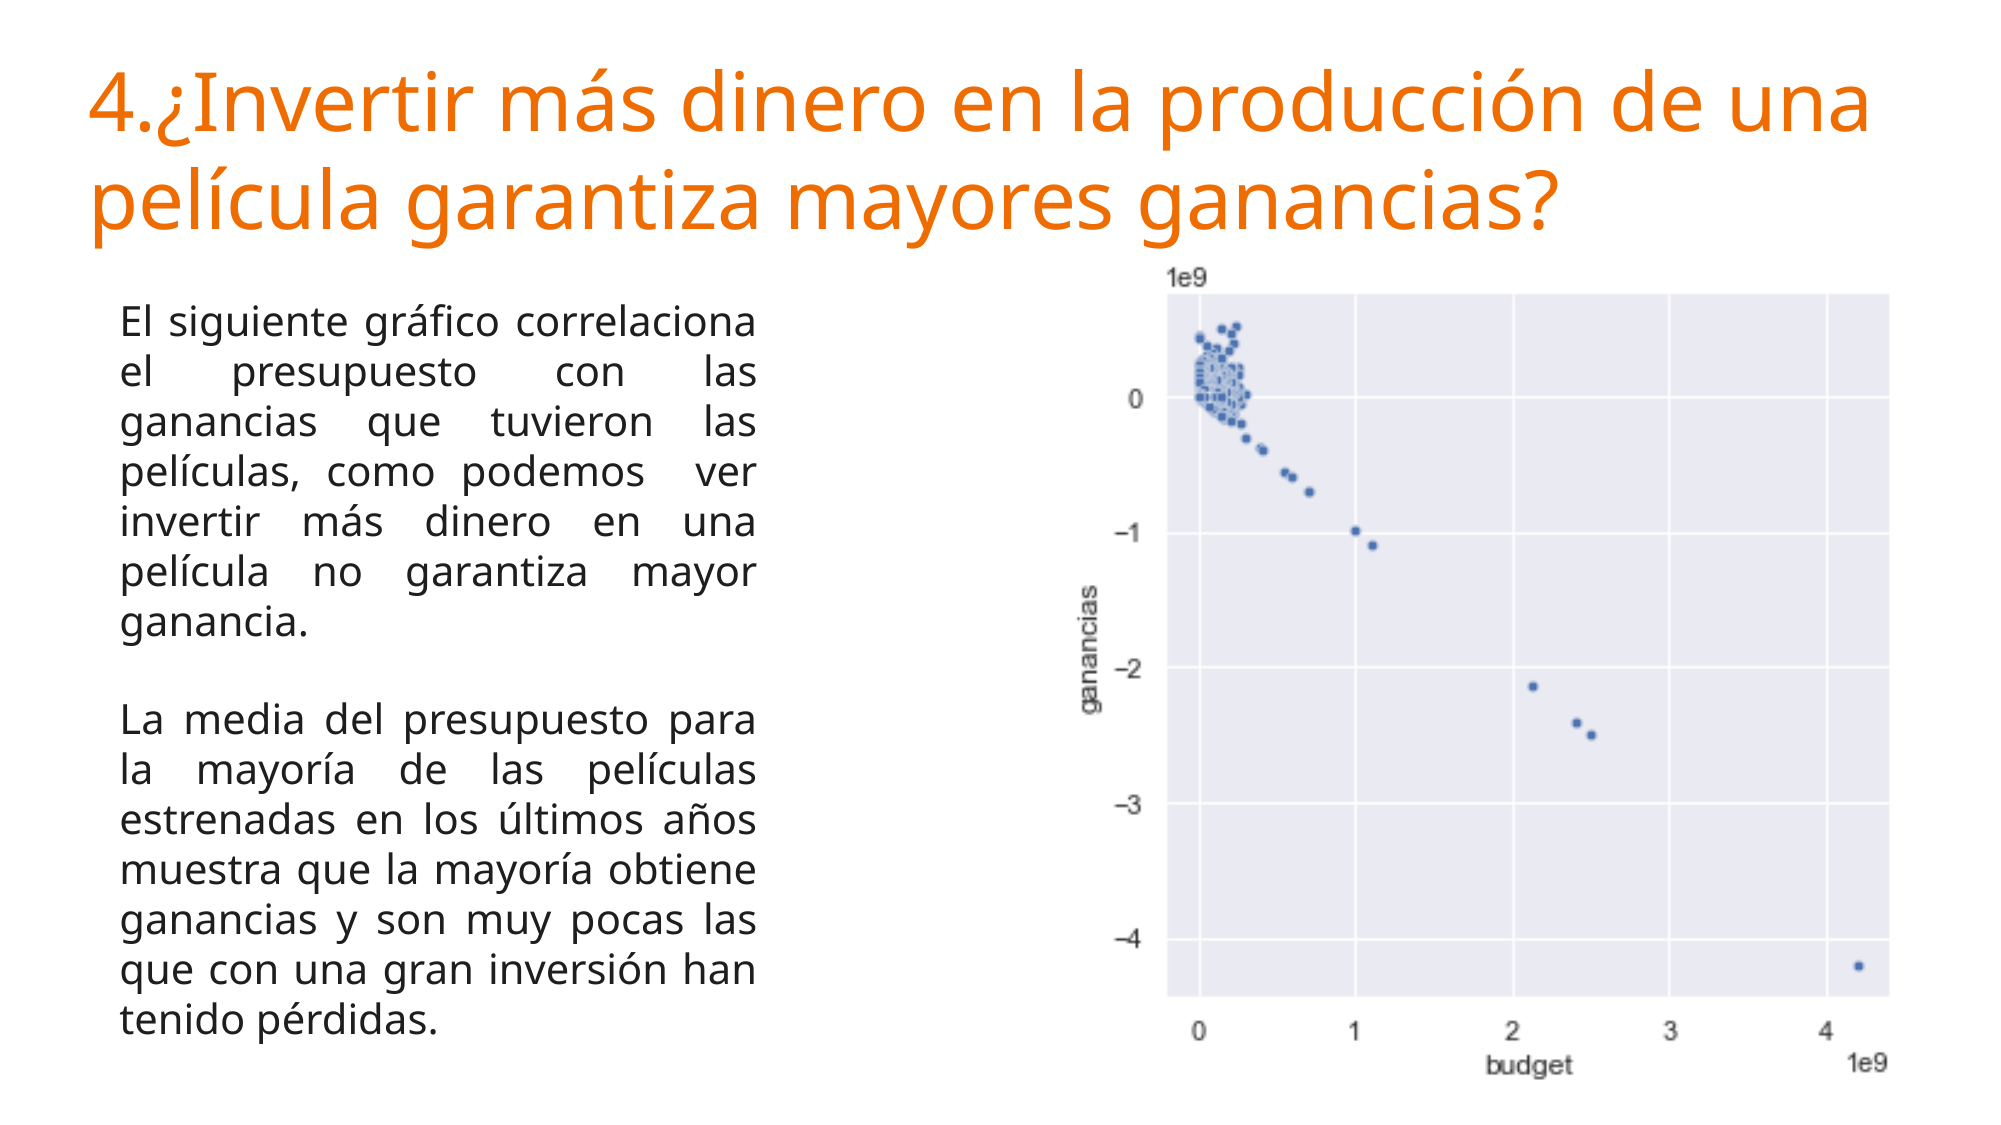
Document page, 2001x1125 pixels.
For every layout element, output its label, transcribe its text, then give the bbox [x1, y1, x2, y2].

title 4.¿Invertir más dinero en la producción de una película garantiza mayores ganancias? [68, 29, 1932, 252]
picture [1061, 251, 1907, 1098]
text_box El siguiente gráfico correlaciona el presupuesto con las ganancias que tuvieron las películas, como podemos ver invertir más dinero en una película no garantiza mayor ganancia. La media del presupuesto para la mayoría de las películas estrenadas en los últimos años muestra que la mayoría obtiene ganancias y son muy pocas las que con una gran inversión han tenido pérdidas. [104, 287, 773, 1014]
